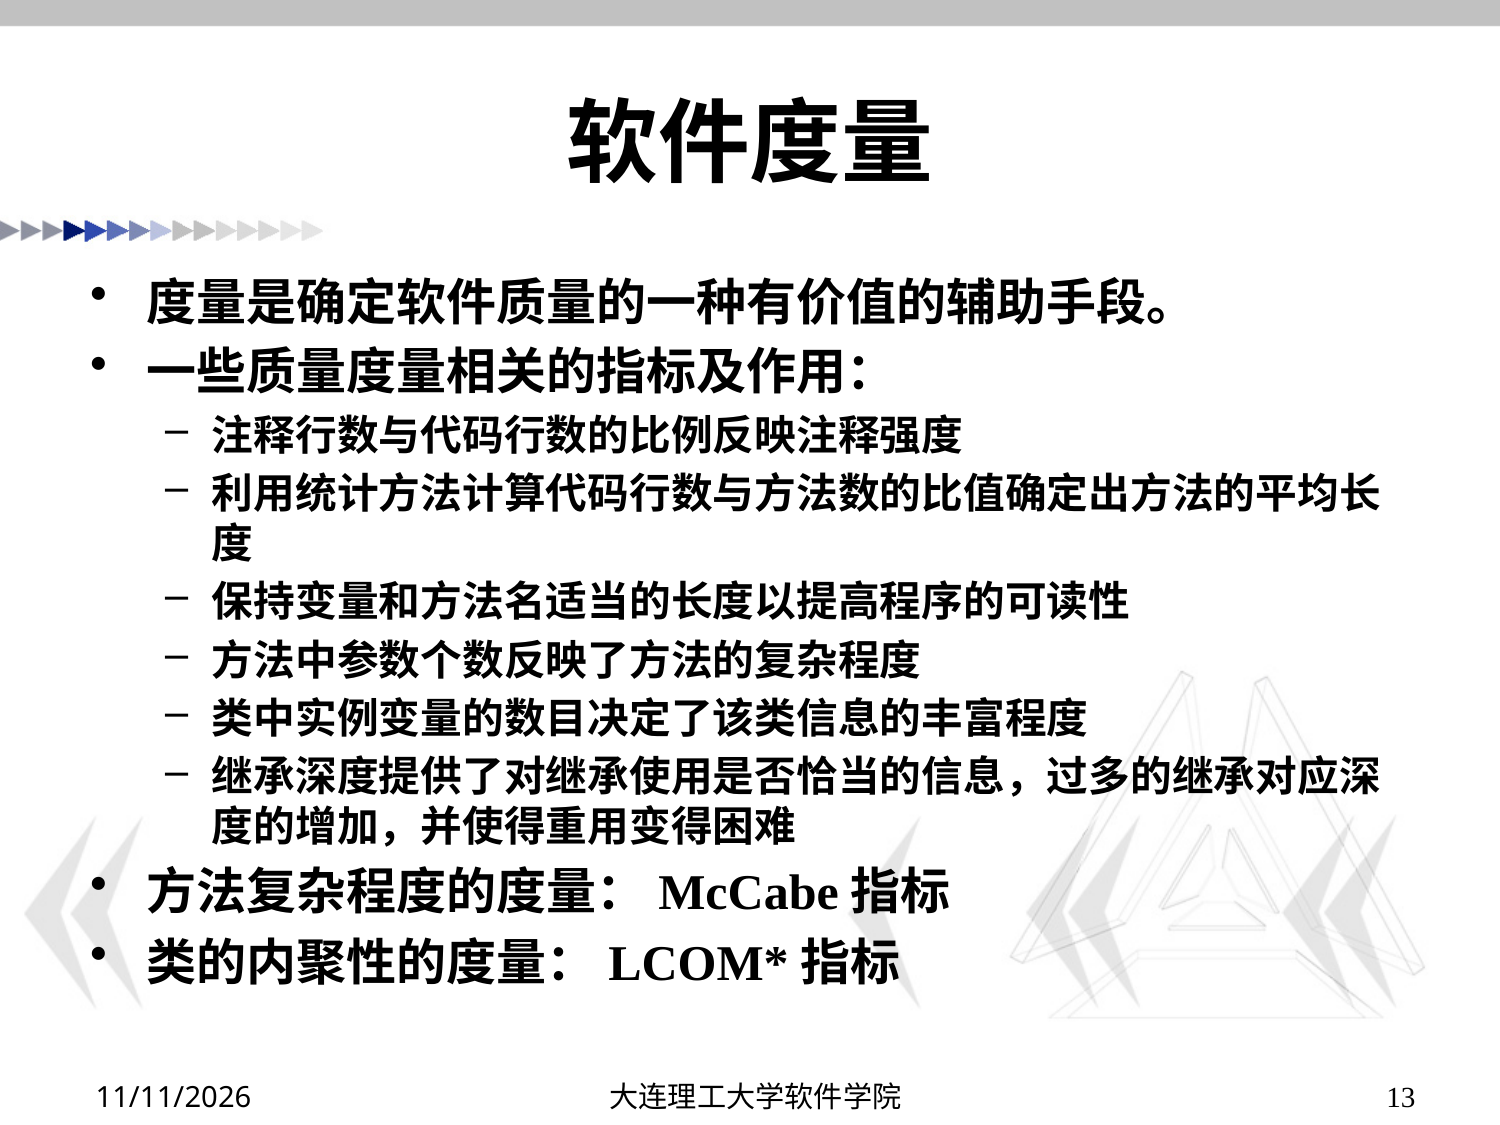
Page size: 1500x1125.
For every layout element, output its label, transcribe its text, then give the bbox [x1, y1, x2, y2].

footer 大连理工大学软件学院 [517, 1070, 994, 1114]
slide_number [80, 1070, 431, 1114]
slide_number 13 [1080, 1070, 1431, 1114]
title 软件度量 [75, 45, 1425, 233]
picture [0, 0, 1500, 1125]
list 度量是确定软件质量的一种有价值的辅助手段。 一些质量度量相关的指标及作用： 注释行数与代码行数的比例反映注释强度 利用统计方法计算代码行数与方法数的比值确定出方法的平均长度 保持变量和方法名适当的长度以提高程序的可读性 方法中参数个数反映了方法的复杂程度 类中实例变量的数目决定了该类信息的丰富程度 继承深度提供了对继承使用是否恰当的信息，过多的继承对应深度的增加，并使得重用变得困难 方法复杂程度的度量：McCabe指标 类的内聚性的度量：LCOM*指标 [75, 262, 1425, 1047]
